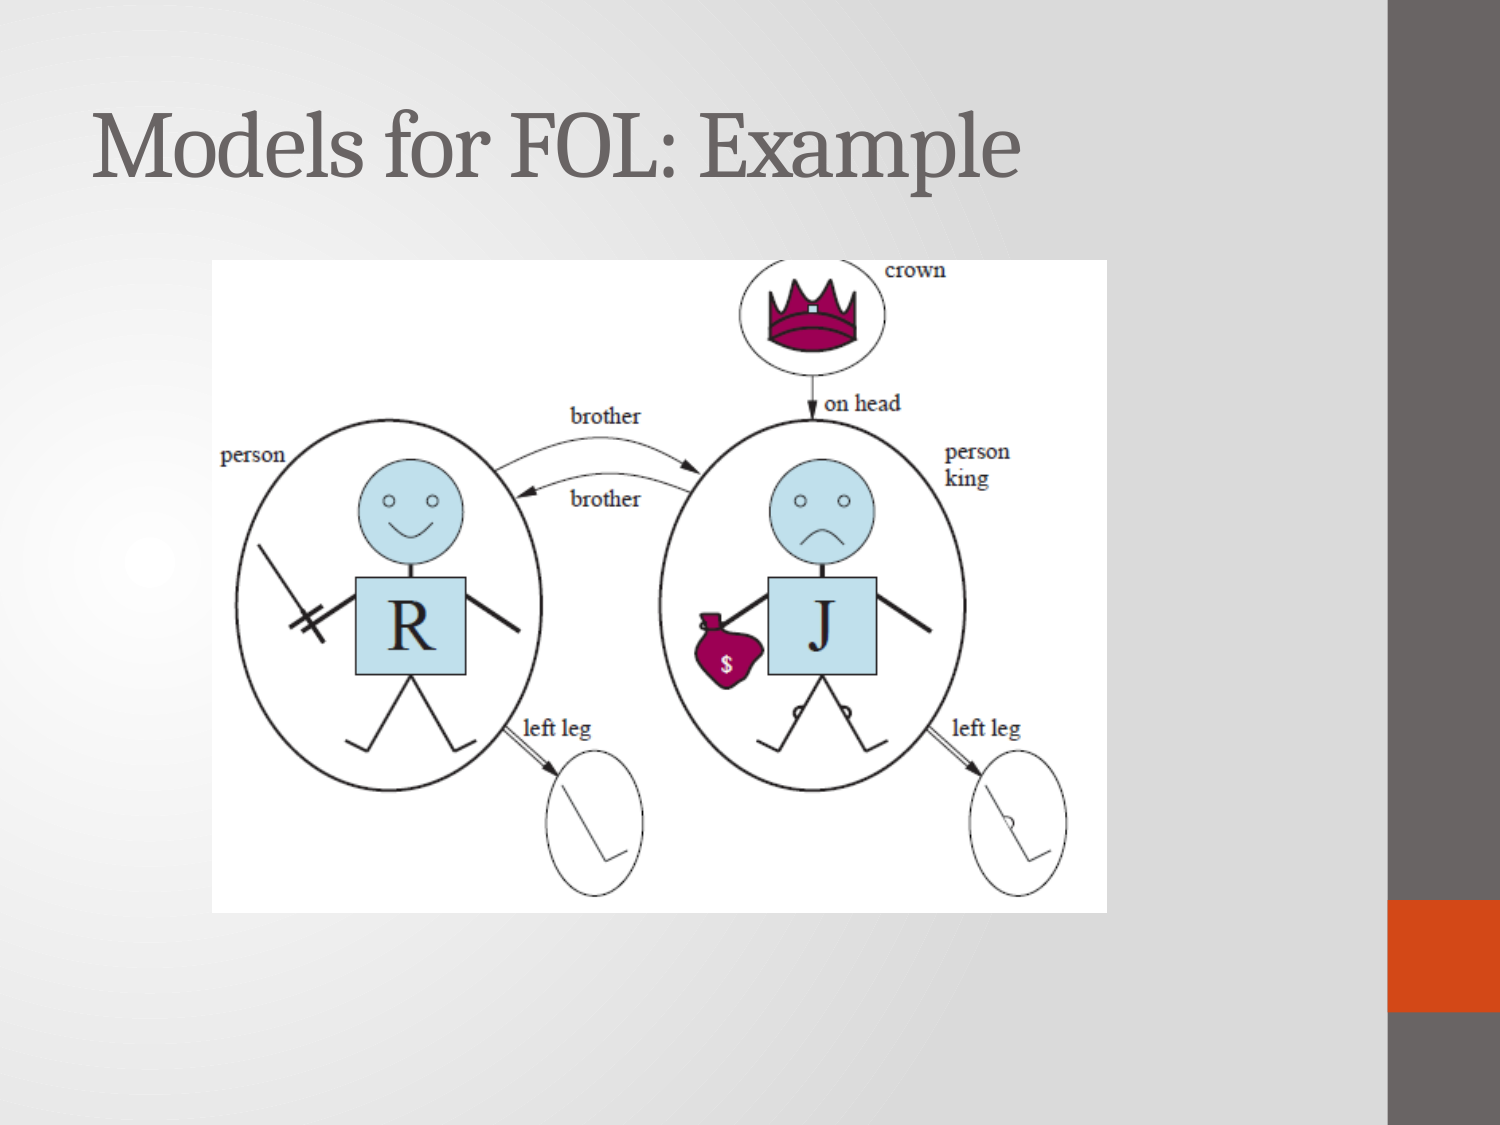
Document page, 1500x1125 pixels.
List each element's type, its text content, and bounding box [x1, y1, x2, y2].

title Models for FOL: Example [75, 45, 1325, 233]
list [211, 260, 1107, 914]
